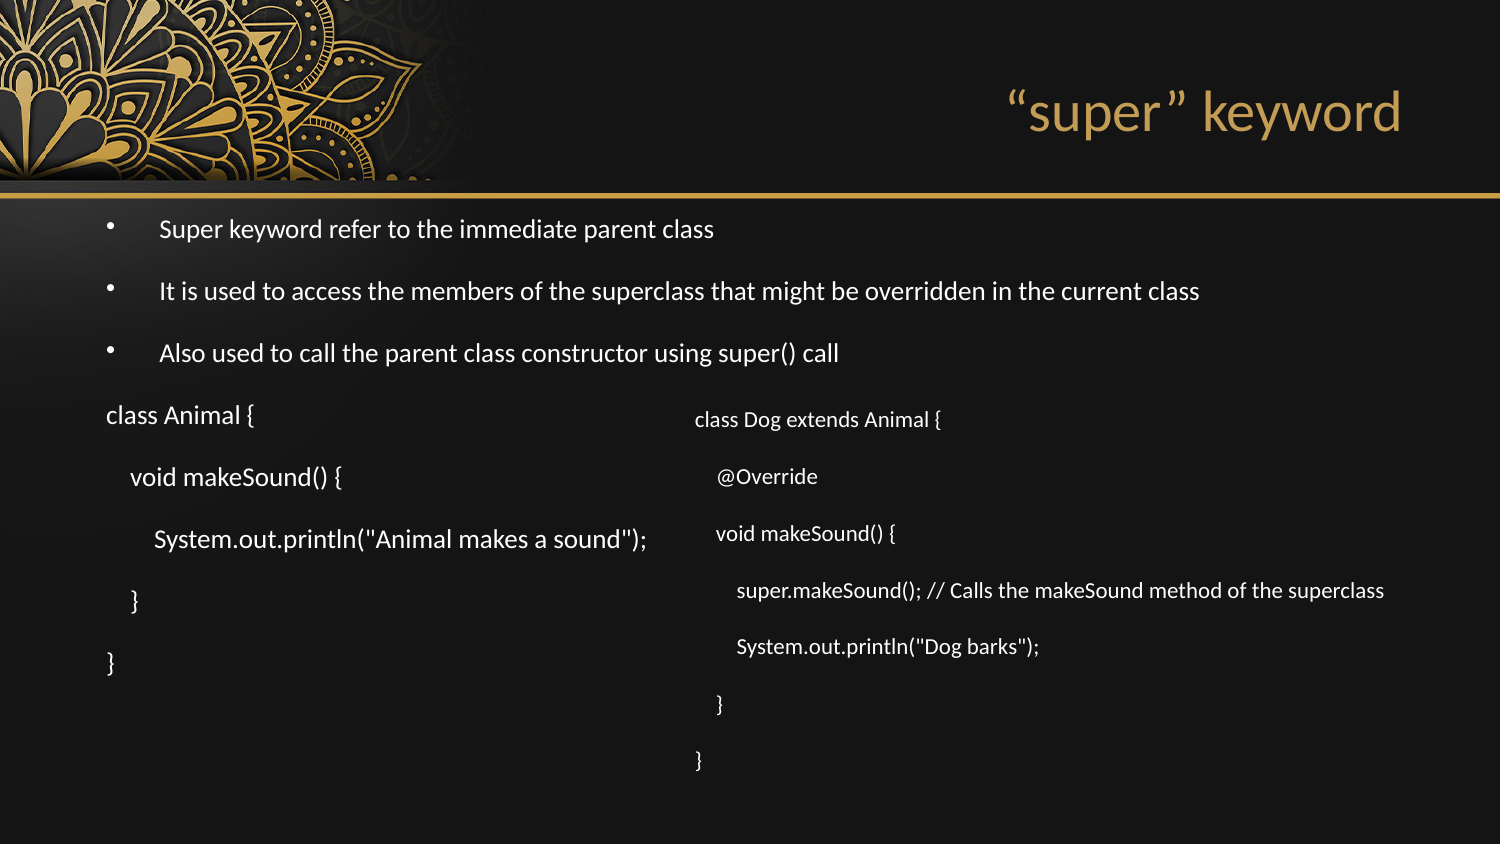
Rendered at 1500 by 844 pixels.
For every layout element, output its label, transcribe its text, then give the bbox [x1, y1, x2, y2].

text_box class Dog extends Animal { @Override void makeSound() { super.makeSound(); // Calls the makeSound method of the superclass System.out.println("Dog barks"); } } [662, 396, 1500, 809]
picture [0, 0, 1500, 844]
text_box Super keyword refer to the immediate parent class It is used to access the members of the superclass that might be overridden in the current class Also used to call the parent class constructor using super() call class Animal { void makeSound() { System.out.println("Animal makes a sound"); } } [73, 203, 1426, 809]
text_box “super” keyword [79, 46, 1419, 171]
